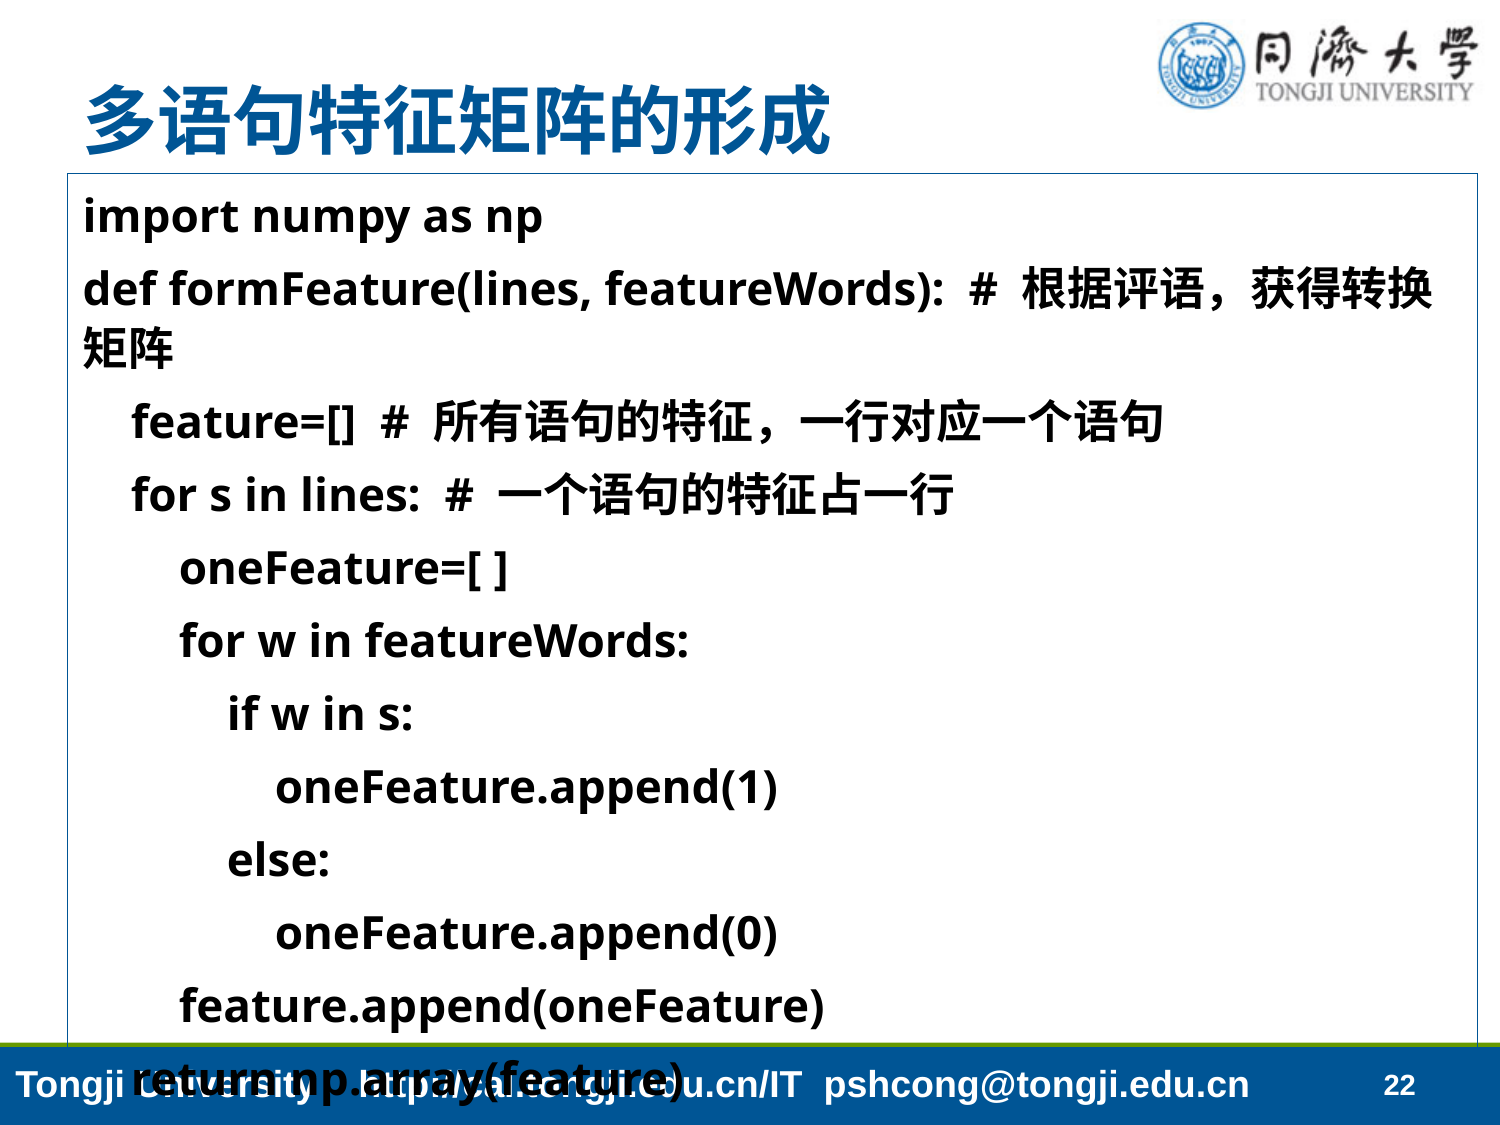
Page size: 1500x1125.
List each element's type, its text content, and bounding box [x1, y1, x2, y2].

list import numpy as np def formFeature(lines, featureWords): # 根据评语，获得转换矩阵 feature=[] # 所有语句的特征，一行对应一个语句 for s in lines: # 一个语句的特征占一行 oneFeature=[ ] for w in featureWords: if w in s: oneFeature.append(1) else: oneFeature.append(0) feature.append(oneFeature) return np.array(feature) [67, 173, 1478, 1059]
title 多语句特征矩阵的形成 [67, 42, 1426, 173]
picture [1145, 19, 1495, 113]
